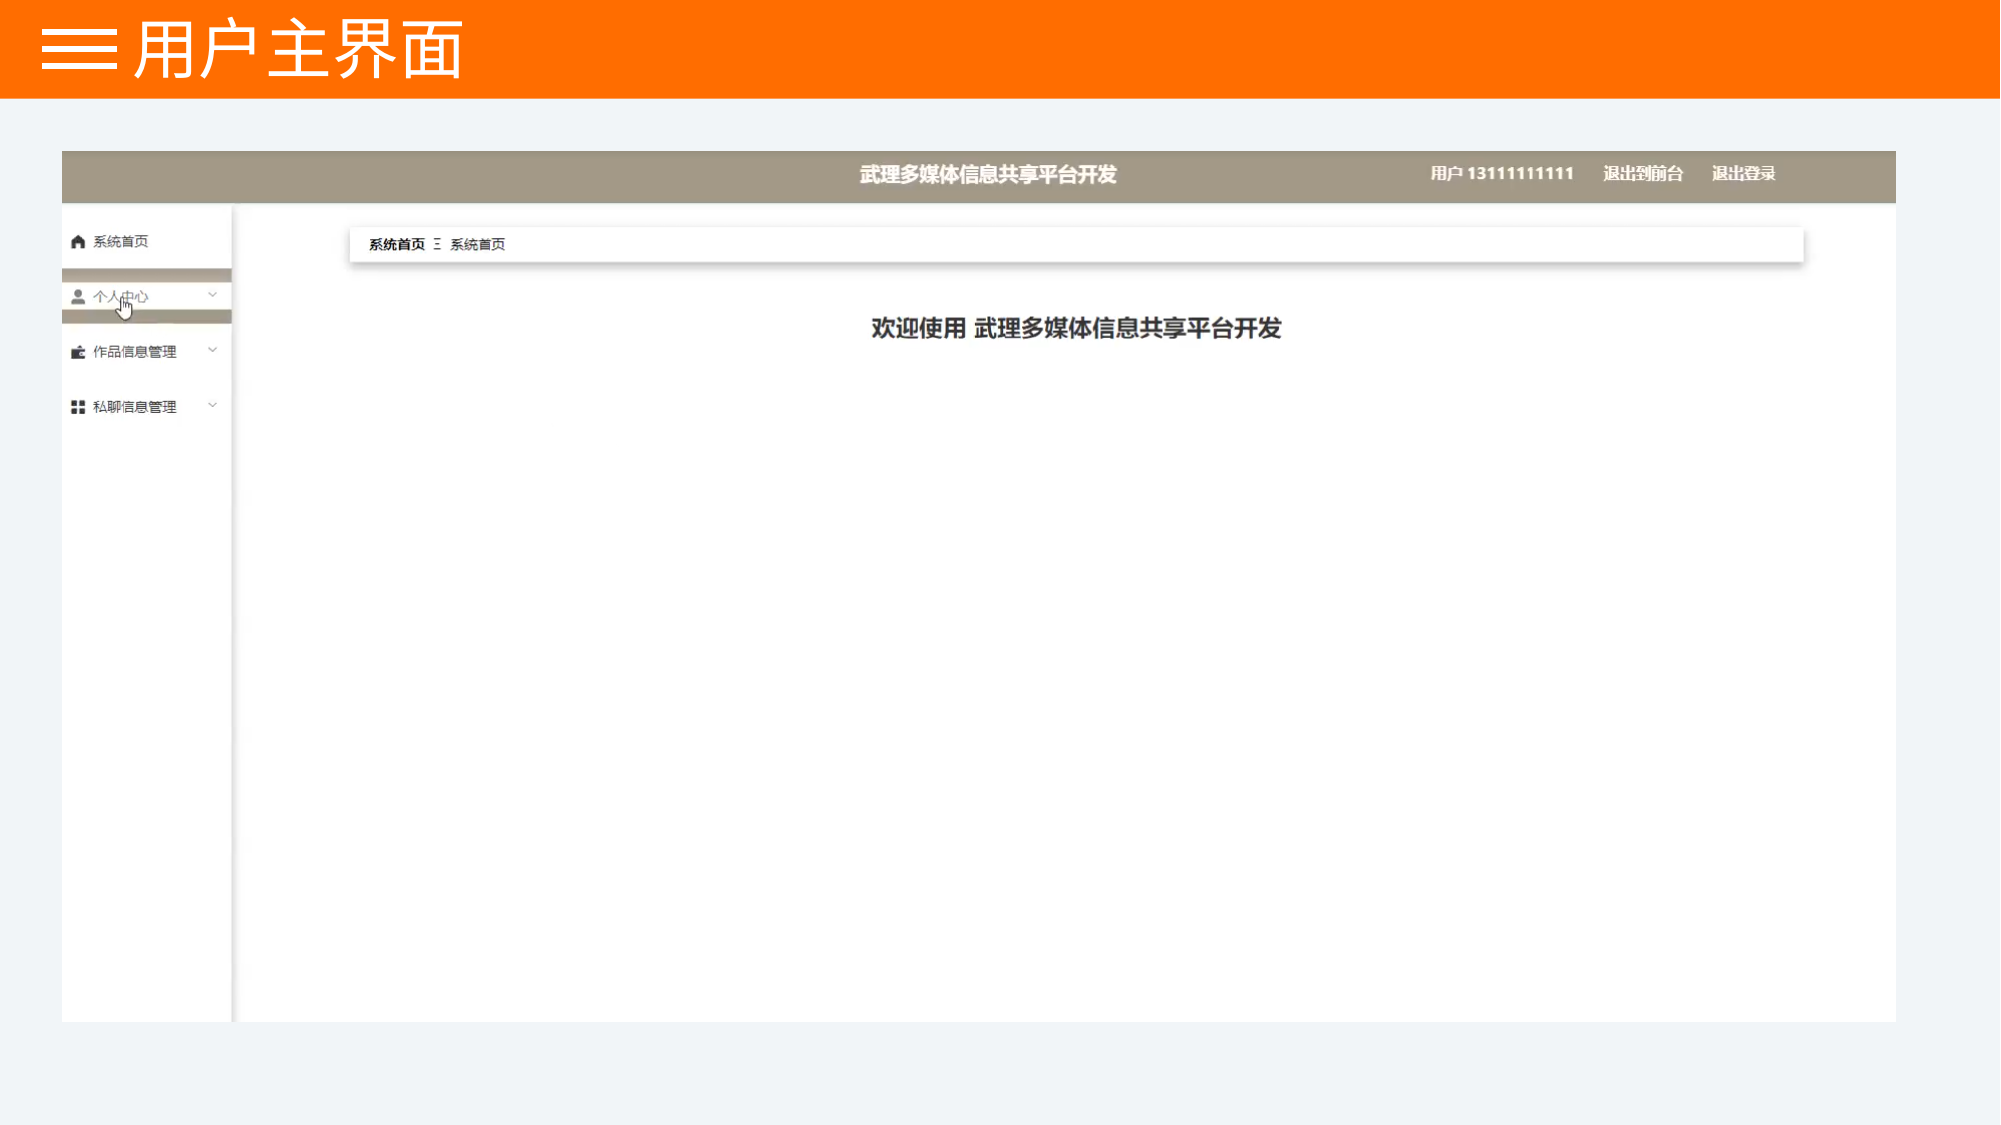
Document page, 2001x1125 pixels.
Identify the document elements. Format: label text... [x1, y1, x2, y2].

text_box [0, 0, 2000, 100]
picture [62, 151, 1896, 1023]
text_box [42, 32, 118, 67]
text_box 用户主界面 [117, 0, 813, 95]
